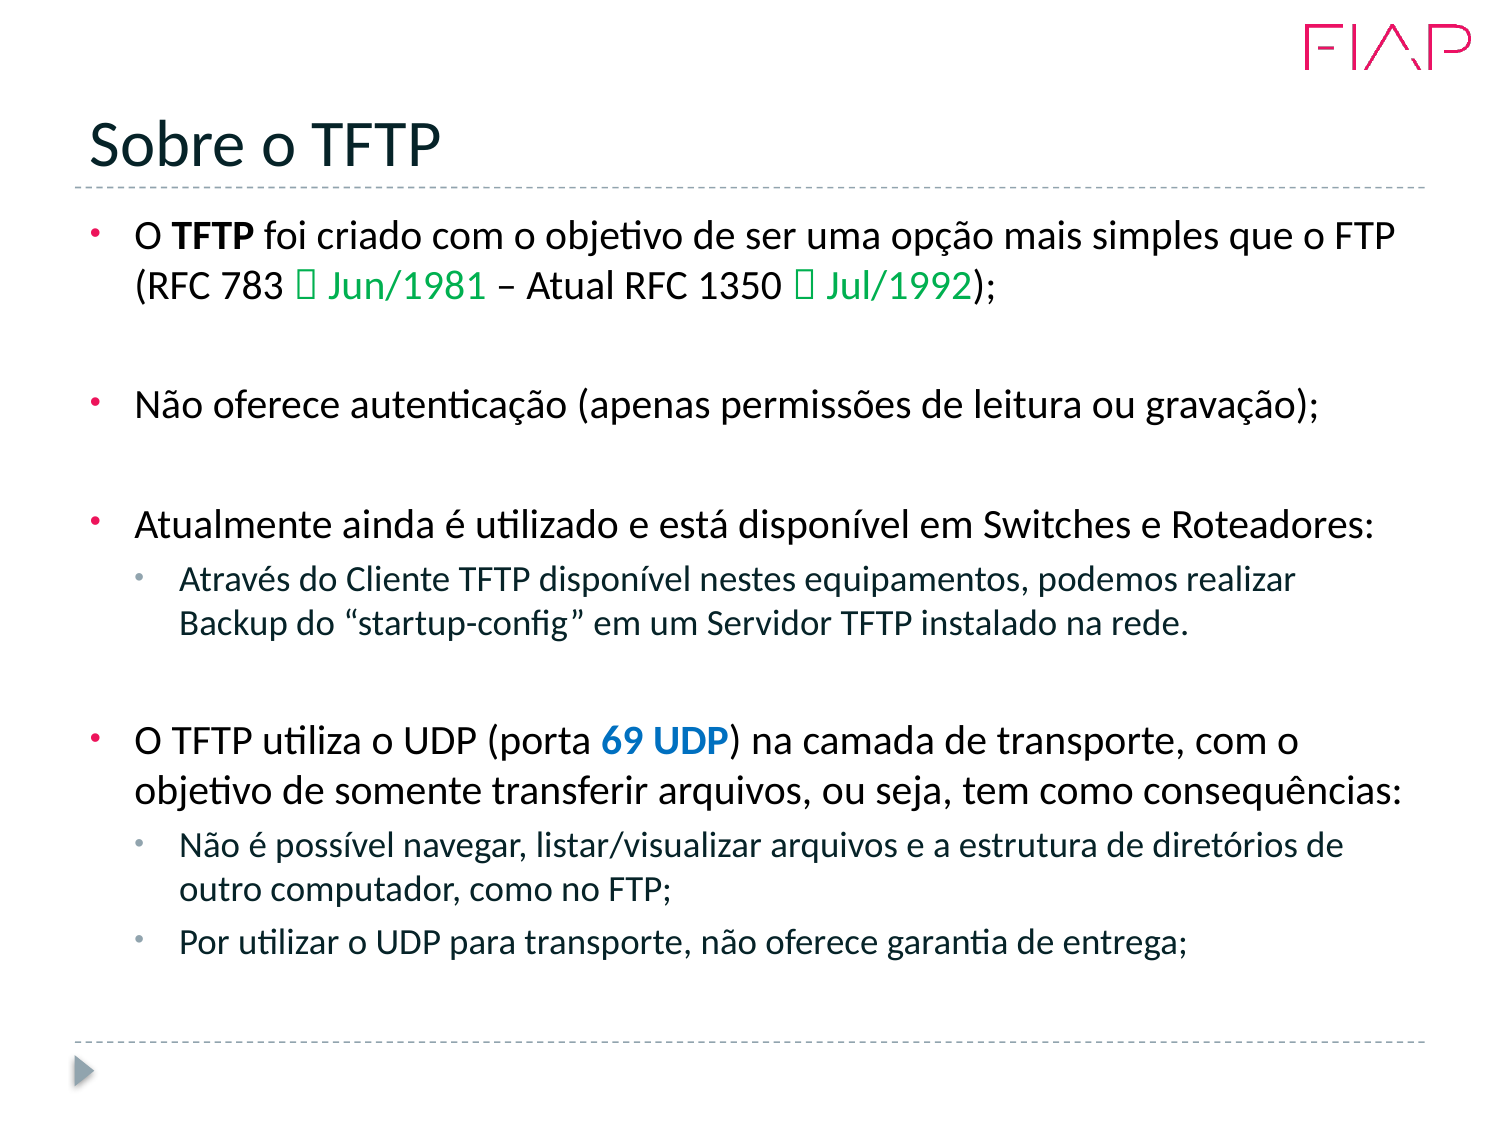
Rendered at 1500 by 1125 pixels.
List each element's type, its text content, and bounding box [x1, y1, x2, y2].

list O TFTP foi criado com o objetivo de ser uma opção mais simples que o FTP (RFC 783  Jun/1981 – Atual RFC 1350  Jul/1992); Não oferece autenticação (apenas permissões de leitura ou gravação); Atualmente ainda é utilizado e está disponível em Switches e Roteadores: Através do Cliente TFTP disponível nestes equipamentos, podemos realizar Backup do “startup-config” em um Servidor TFTP instalado na rede. O TFTP utiliza o UDP (porta 69 UDP) na camada de transporte, com o objetivo de somente transferir arquivos, ou seja, tem como consequências: Não é possível navegar, listar/visualizar arquivos e a estrutura de diretórios de outro computador, como no FTP; Por utilizar o UDP para transporte, não oferece garantia de entrega; [75, 200, 1425, 1010]
picture [1425, 24, 1471, 70]
title Sobre o TFTP [75, 24, 1425, 188]
